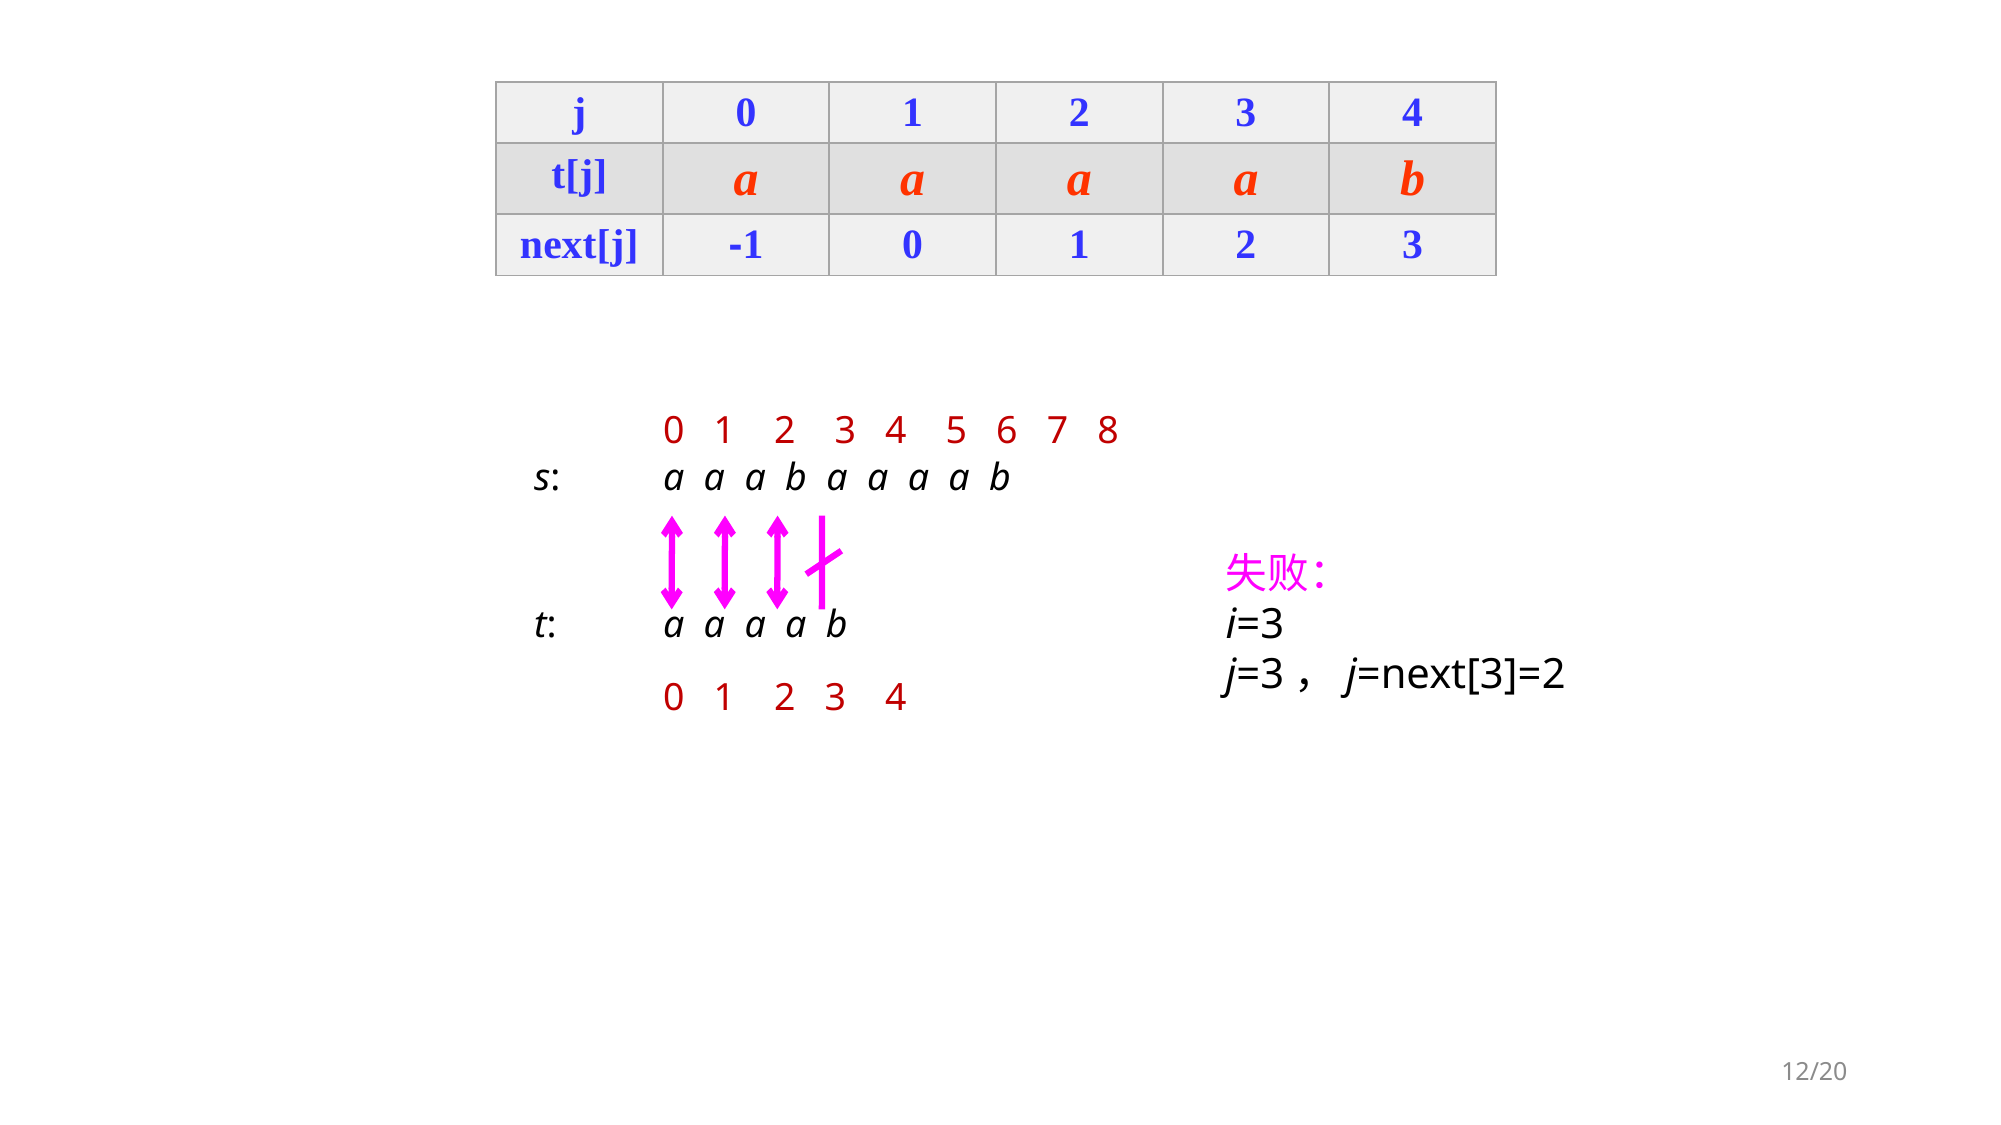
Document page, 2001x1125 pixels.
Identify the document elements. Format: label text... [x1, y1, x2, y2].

table_header j [497, 83, 662, 142]
text_box t: [519, 592, 625, 652]
text_box 0 1 2 3 4 5 6 7 8 [648, 398, 1141, 459]
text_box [806, 515, 842, 610]
table_cell t[j] [497, 144, 662, 213]
table_header 4 [1330, 83, 1495, 142]
text_box s: [519, 445, 625, 505]
table_header 3 [1164, 83, 1328, 142]
table_cell a [830, 144, 995, 213]
table_header 1 [830, 83, 995, 142]
table_cell next[j] [497, 215, 662, 275]
table_cell a [1164, 144, 1328, 213]
text_box a a a a b [648, 592, 1153, 652]
text_box 失败： i=3 j=3，j=next[3]=2 [1210, 539, 1586, 704]
table_cell a [997, 144, 1162, 213]
table_cell -1 [664, 215, 828, 275]
slide_number 12/20 [1412, 1042, 1863, 1103]
table_header 0 [664, 83, 828, 142]
table_cell 2 [1164, 215, 1328, 275]
table_cell a [664, 144, 828, 213]
table_cell 0 [830, 215, 995, 275]
table_cell b [1330, 144, 1495, 213]
text_box 0 1 2 3 4 [648, 665, 942, 726]
table_cell 1 [997, 215, 1162, 275]
table_header 2 [997, 83, 1162, 142]
table_cell 3 [1330, 215, 1495, 275]
text_box a a a b a a a a b [648, 445, 1153, 505]
